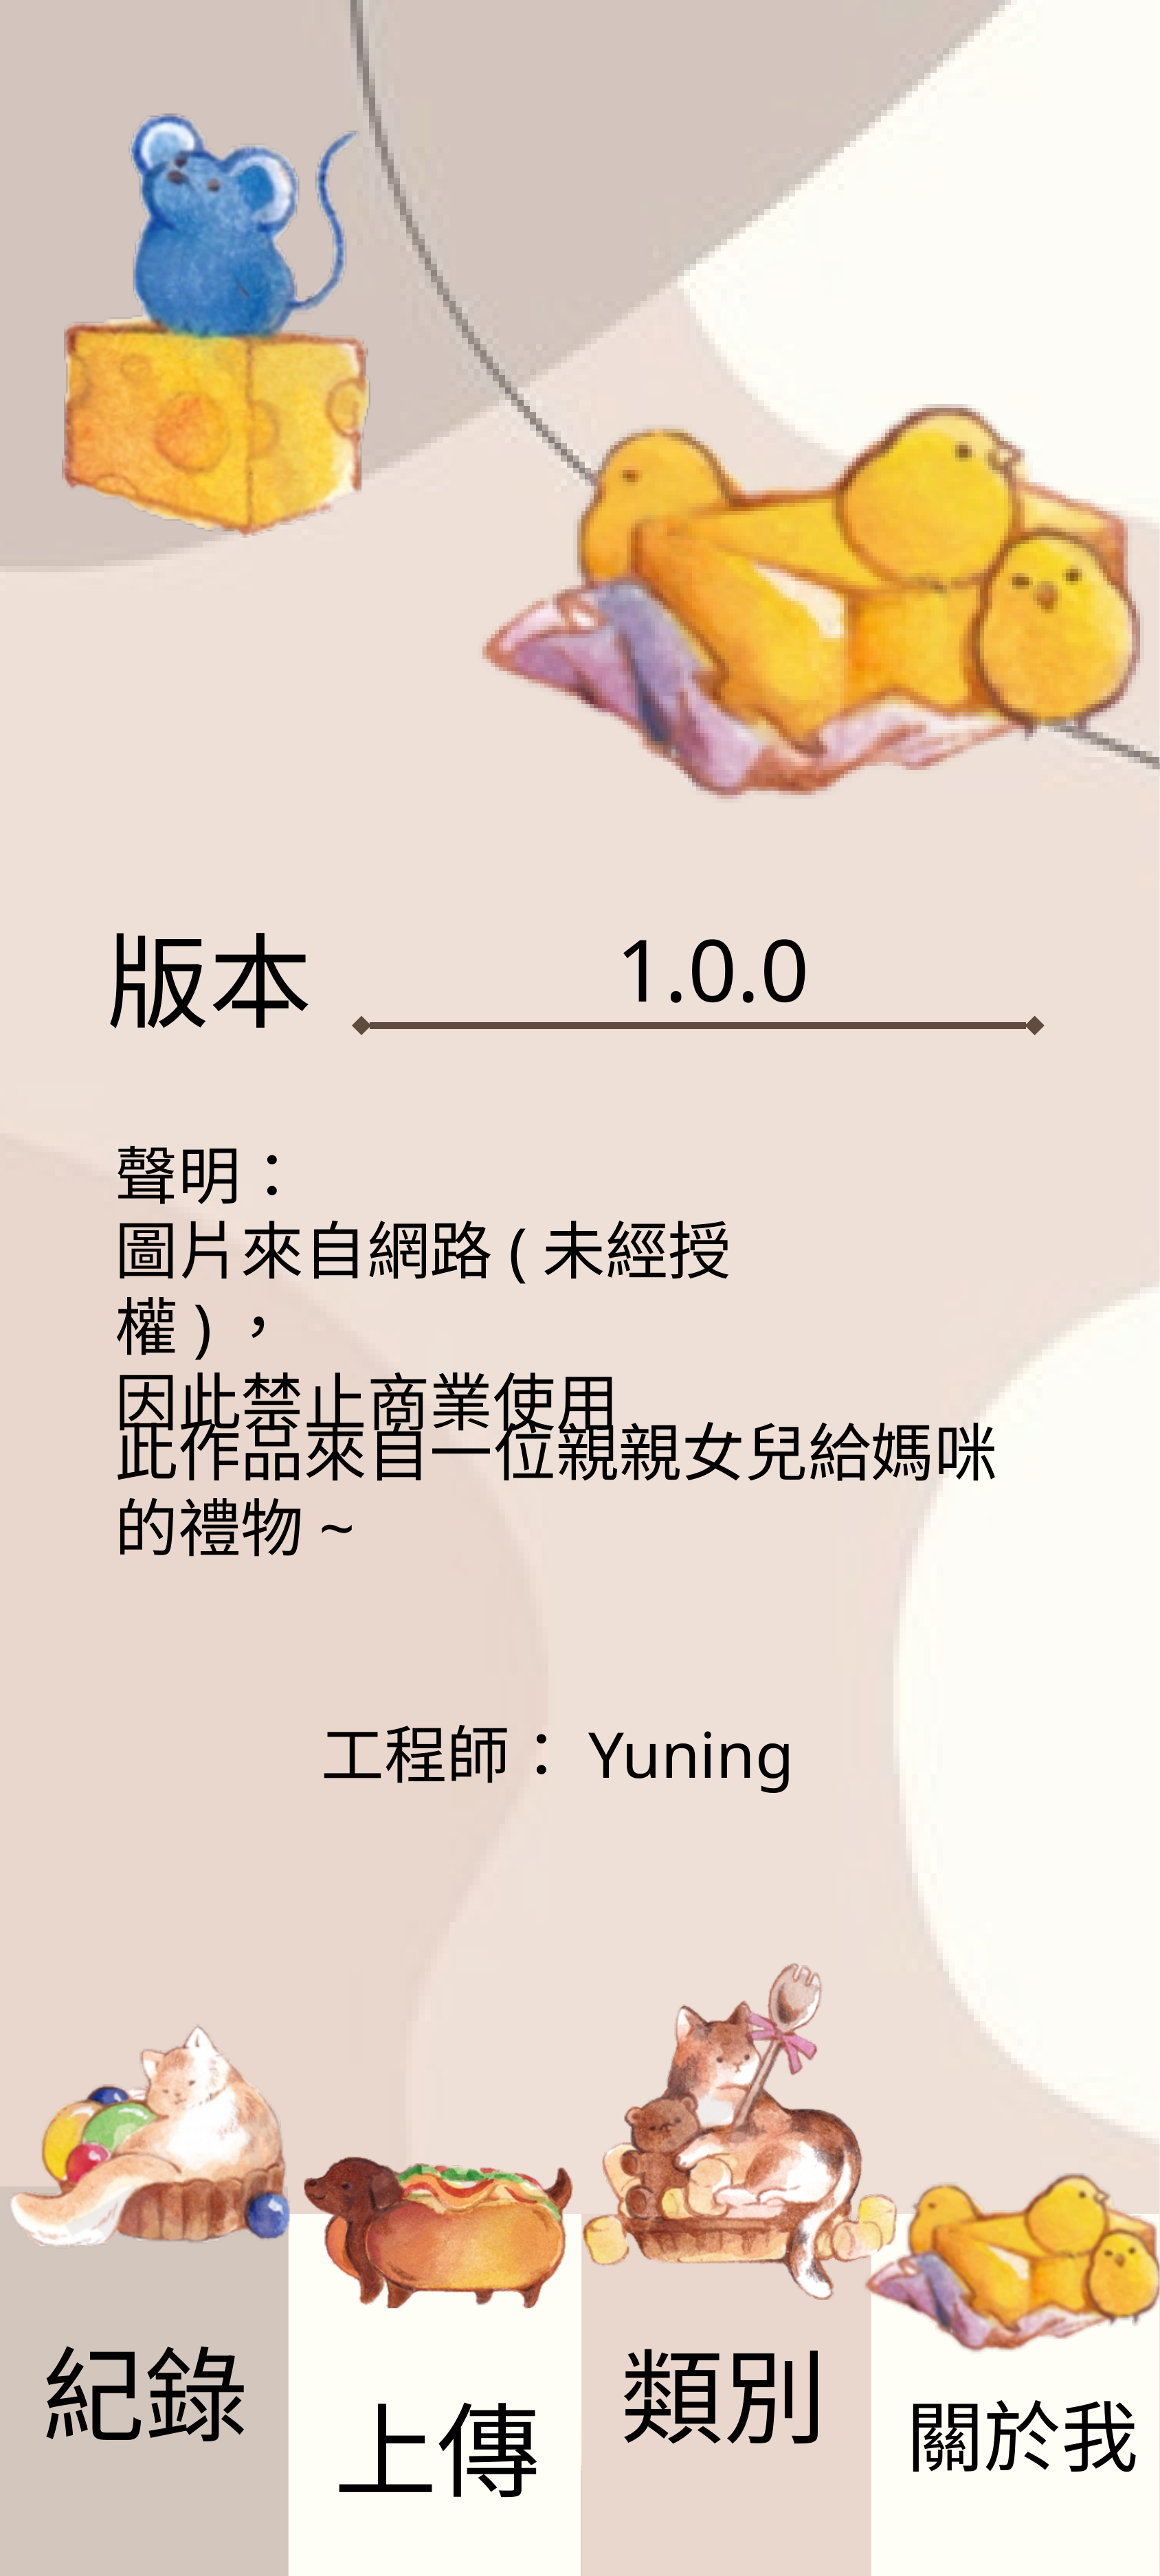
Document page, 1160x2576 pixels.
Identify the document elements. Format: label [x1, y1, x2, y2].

text_box [96, 911, 1064, 1048]
chart [0, 670, 1160, 1724]
picture [0, 1724, 1160, 2576]
picture [0, 0, 1160, 828]
